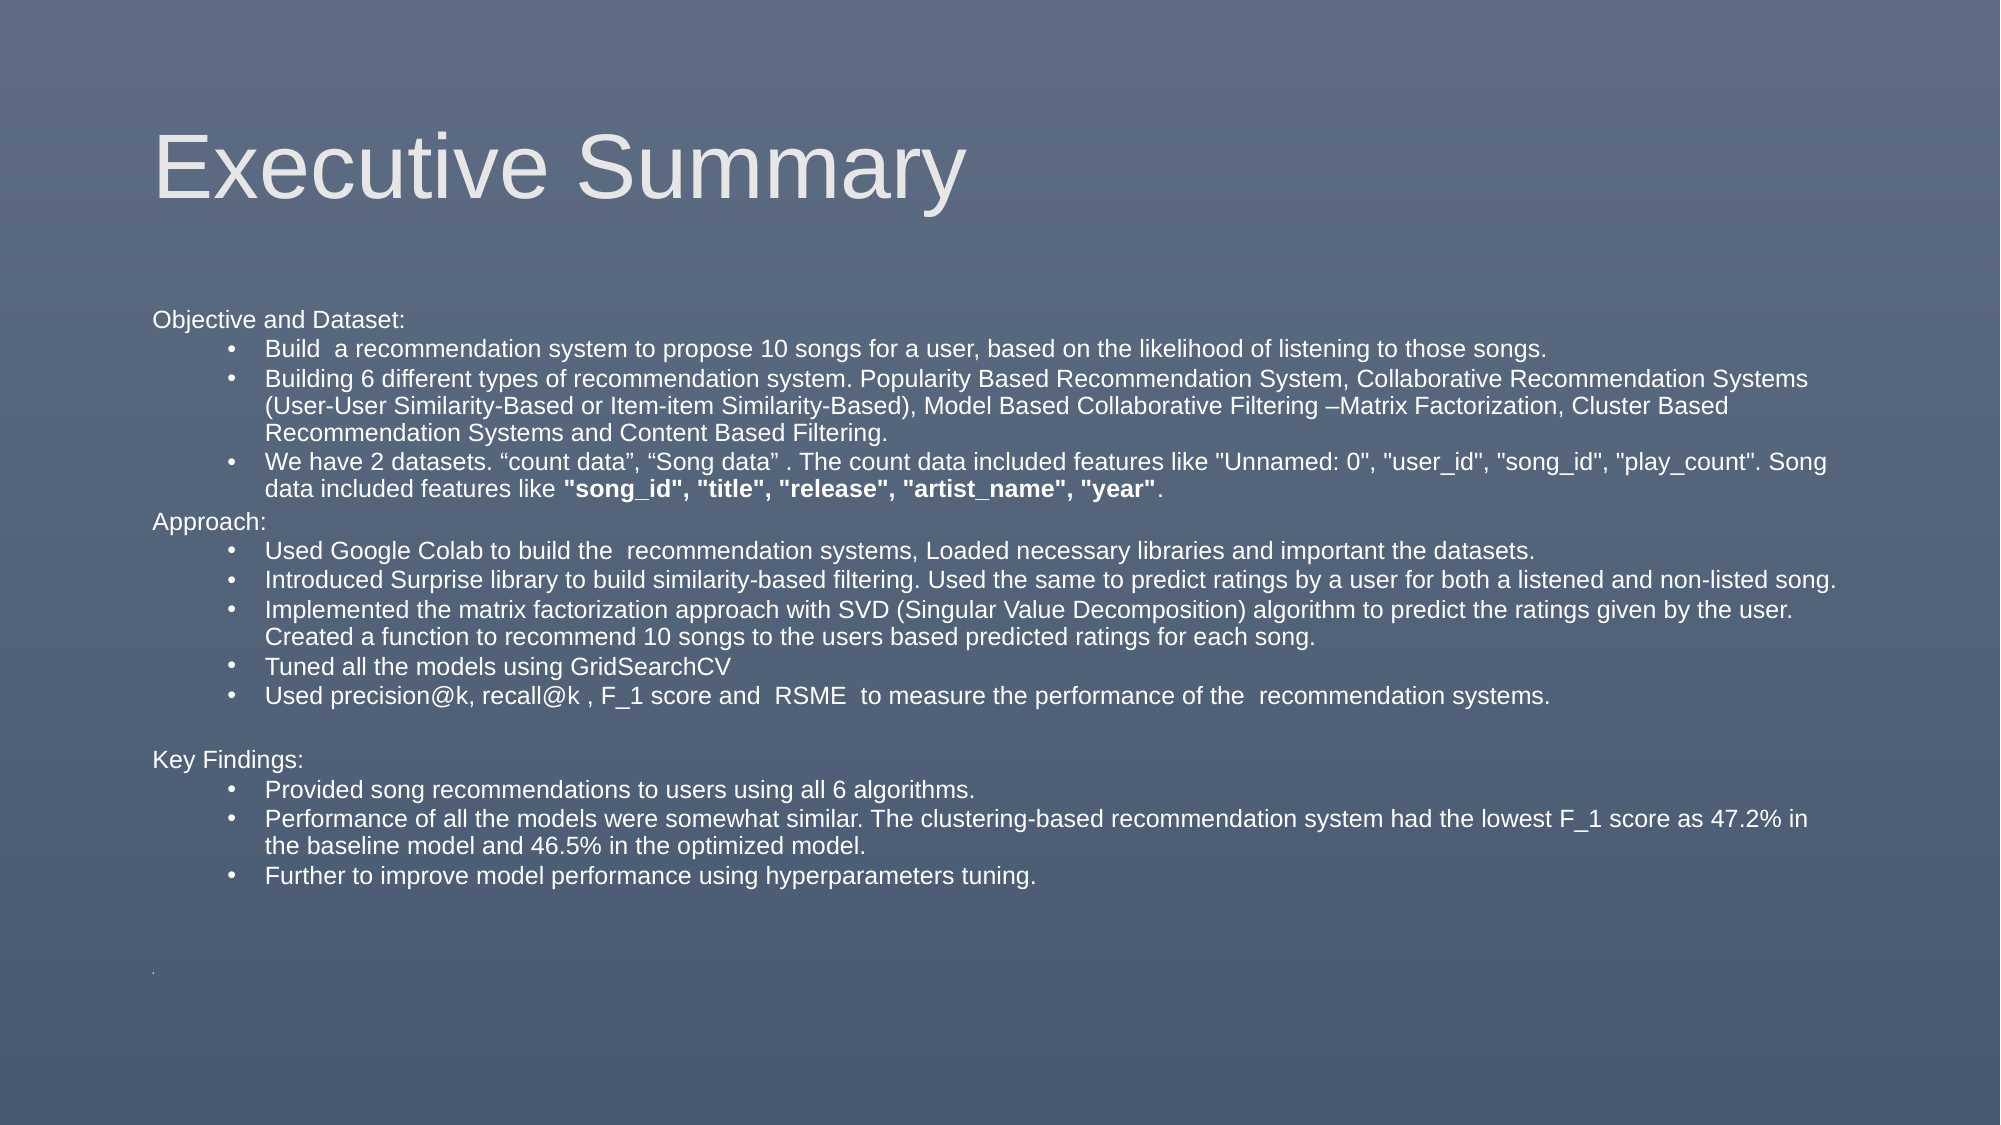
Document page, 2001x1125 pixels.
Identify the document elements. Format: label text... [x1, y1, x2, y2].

list Objective and Dataset: Build a recommendation system to propose 10 songs for a user, based on the likelihood of listening to those songs. Building 6 different types of recommendation system. Popularity Based Recommendation System, Collaborative Recommendation Systems (User-User Similarity-Based or Item-item Similarity-Based), Model Based Collaborative Filtering –Matrix Factorization, Cluster Based Recommendation Systems and Content Based Filtering. We have 2 datasets. “count data”, “Song data” . The count data included features like "Unnamed: 0", "user_id", "song_id", "play_count". Song data included features like "song_id", "title", "release", "artist_name", "year". Approach: Used Google Colab to build the recommendation systems, Loaded necessary libraries and important the datasets. Introduced Surprise library to build similarity-based filtering. Used the same to predict ratings by a user for both a listened and non-listed song. Implemented the matrix factorization approach with SVD (Singular Value Decomposition) algorithm to predict the ratings given by the user. Created a function to recommend 10 songs to the users based predicted ratings for each song. Tuned all the models using GridSearchCV Used precision@k, recall@k , F_1 score and RSME to measure the performance of the recommendation systems. Key Findings: Provided song recommendations to users using all 6 algorithms. Performance of all the models were somewhat similar. The clustering-based recommendation system had the lowest F_1 score as 47.2% in the baseline model and 46.5% in the optimized model. Further to improve model performance using hyperparameters tuning. [137, 299, 1863, 1014]
title Executive Summary [137, 59, 1863, 278]
